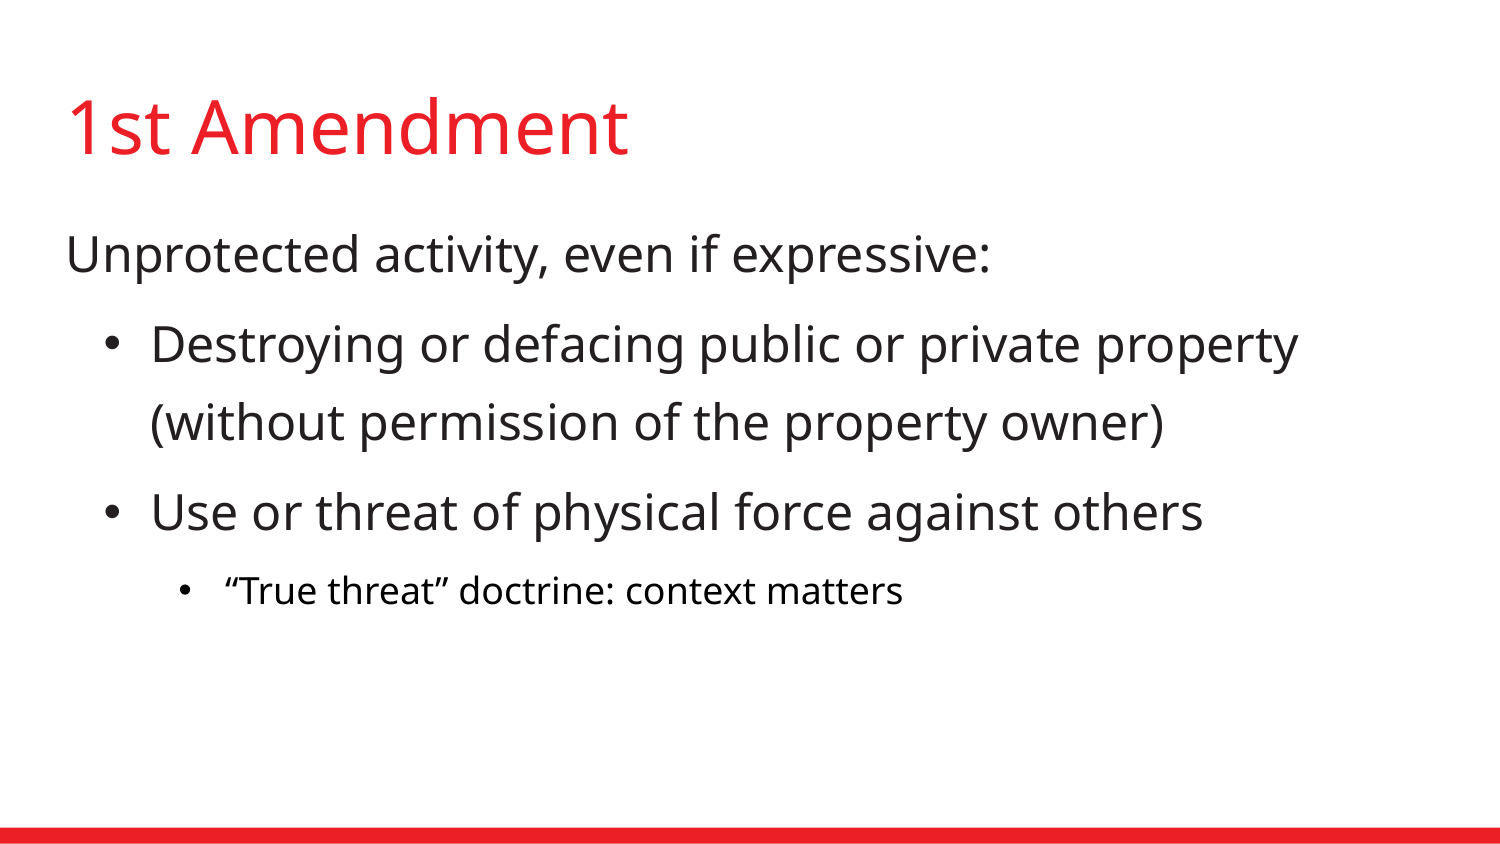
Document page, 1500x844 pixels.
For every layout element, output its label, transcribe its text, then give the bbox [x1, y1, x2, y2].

text_box Unprotected activity, even if expressive: Destroying or defacing public or private property (without permission of the property owner) Use or threat of physical force against others “True threat” doctrine: context matters [51, 189, 1449, 750]
text_box 1st Amendment [51, 64, 1449, 167]
